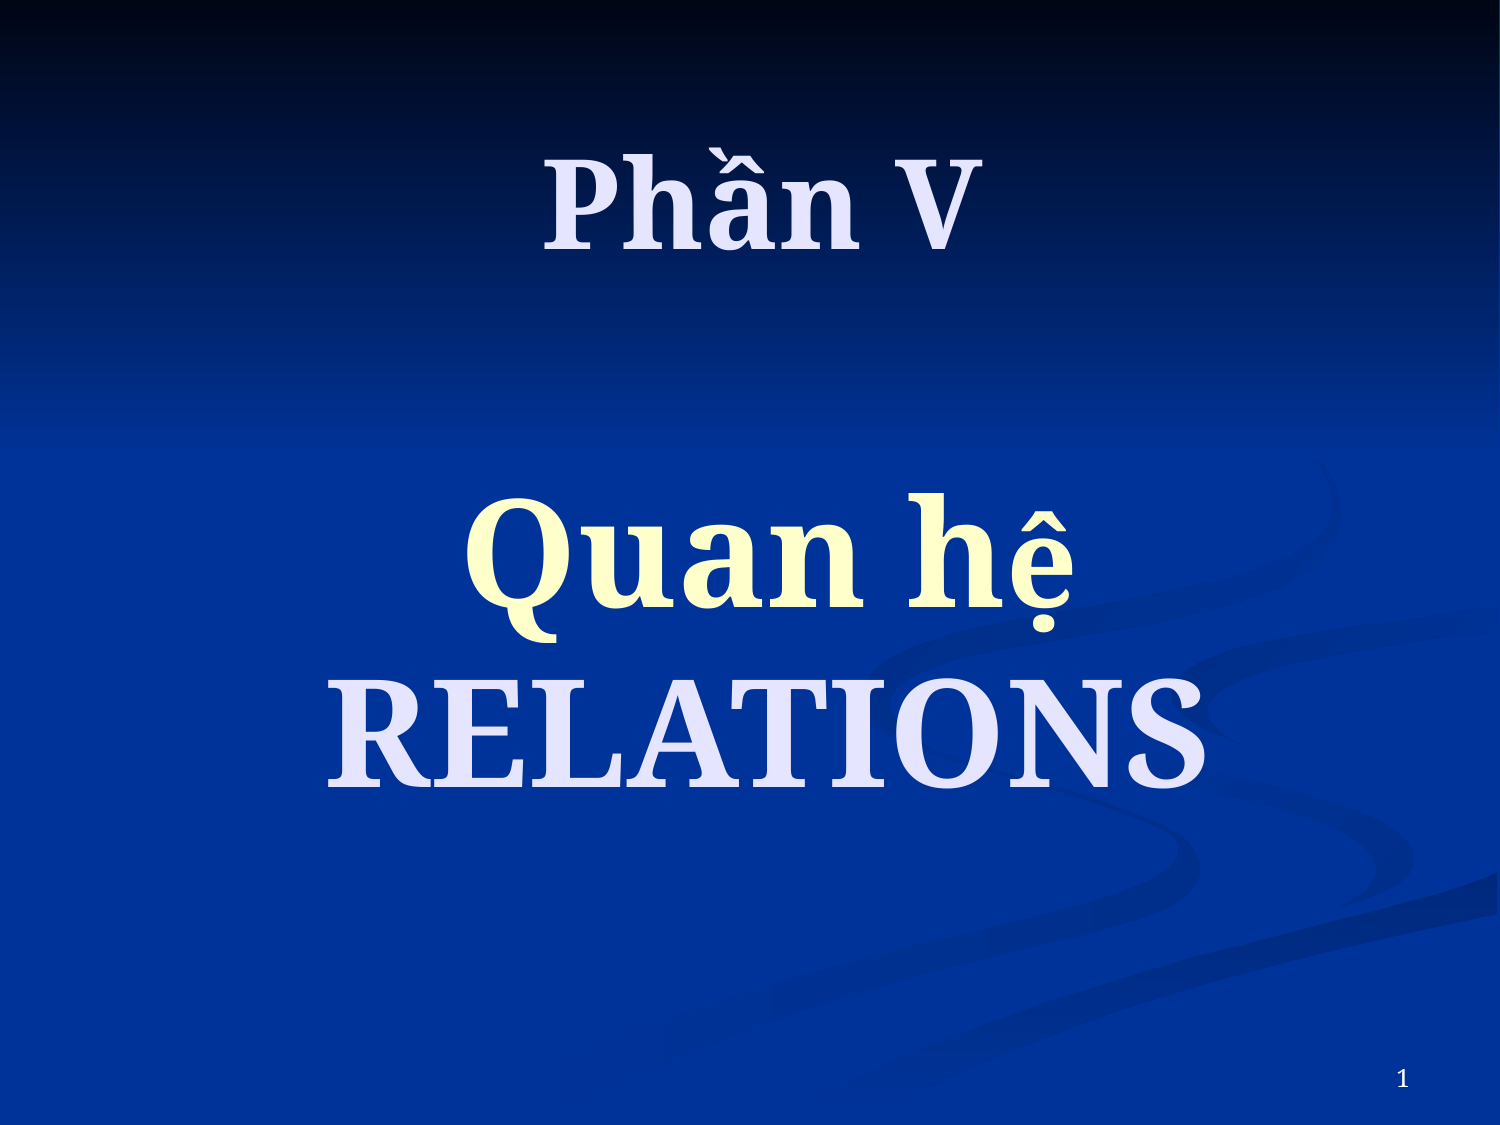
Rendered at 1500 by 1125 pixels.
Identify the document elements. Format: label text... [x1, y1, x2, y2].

title Phần V [124, 99, 1401, 301]
text_box Quan hệ RELATIONS [300, 450, 1238, 925]
slide_number 1 [1074, 1025, 1426, 1105]
